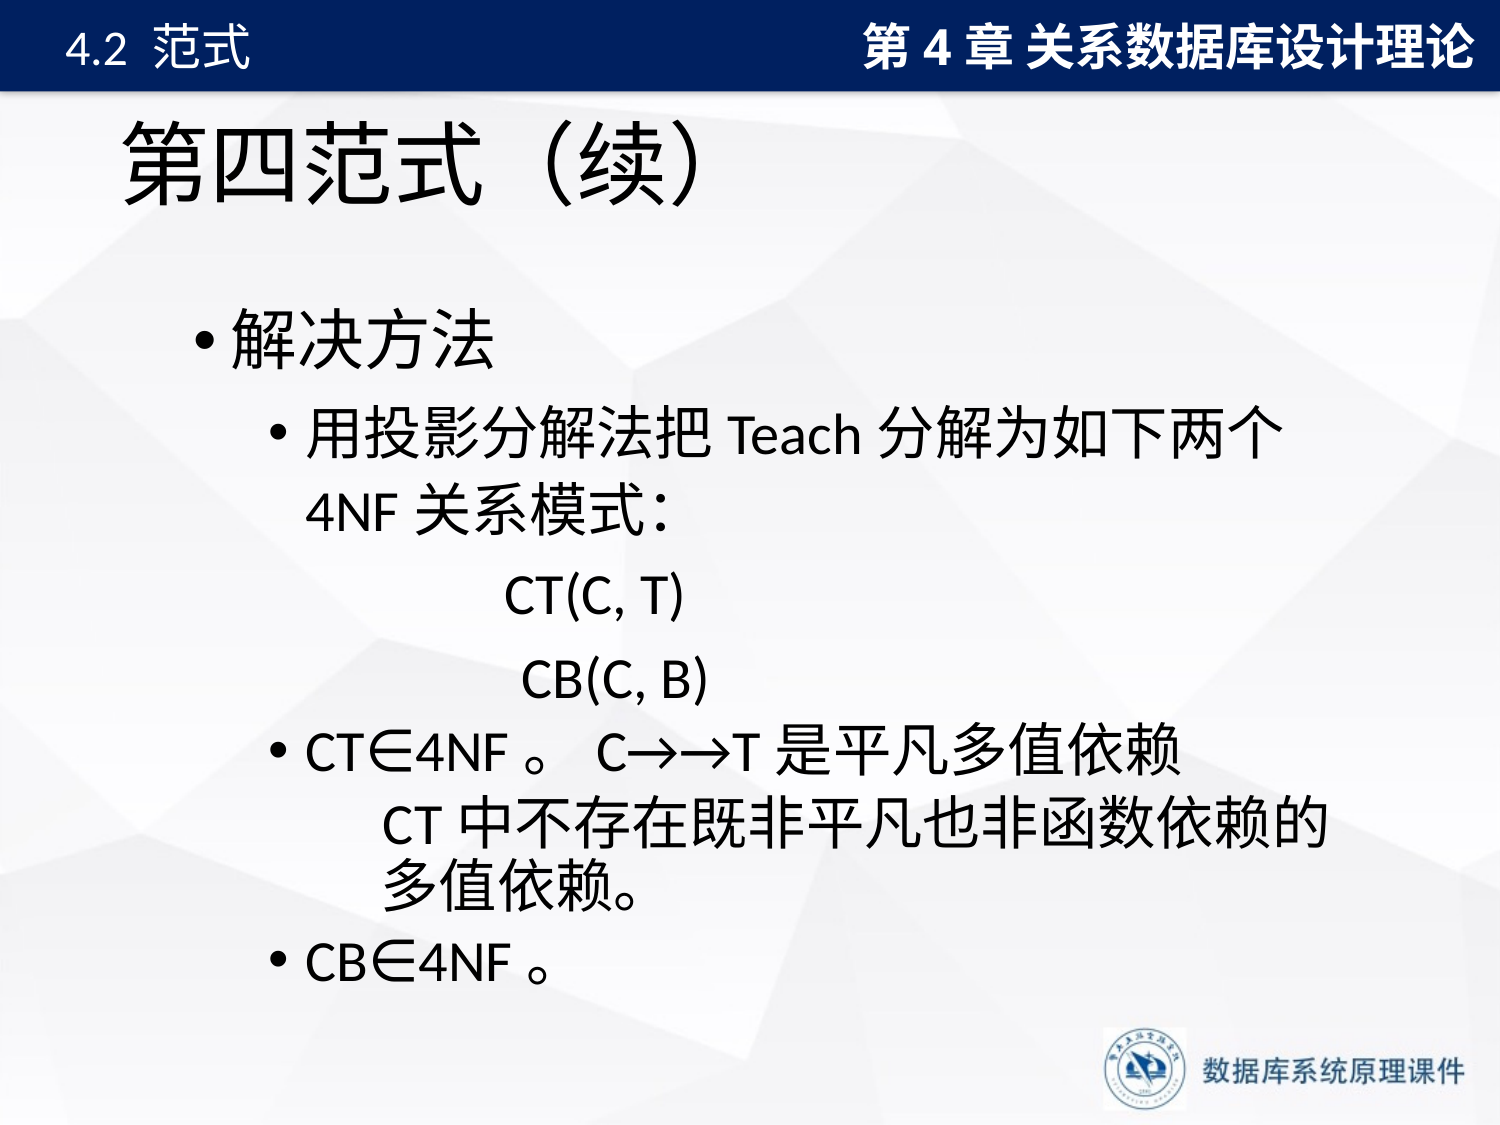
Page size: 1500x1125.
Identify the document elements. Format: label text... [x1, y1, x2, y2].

picture [0, 92, 1500, 1125]
text_box 4.2 范式 [50, 8, 266, 83]
title 第四范式（续） [103, 100, 1397, 278]
list 解决方法 用投影分解法把Teach分解为如下两个4NF关系模式： CT(C, T) CB(C, B) CT∈4NF。C→→T是平凡多值依赖 CT中不存在既非平凡也非函数依赖的多值依赖。 CB∈4NF。 [103, 299, 1397, 1014]
text_box 第4章 关系数据库设计理论 [847, 7, 1491, 83]
text_box [0, 0, 1500, 92]
